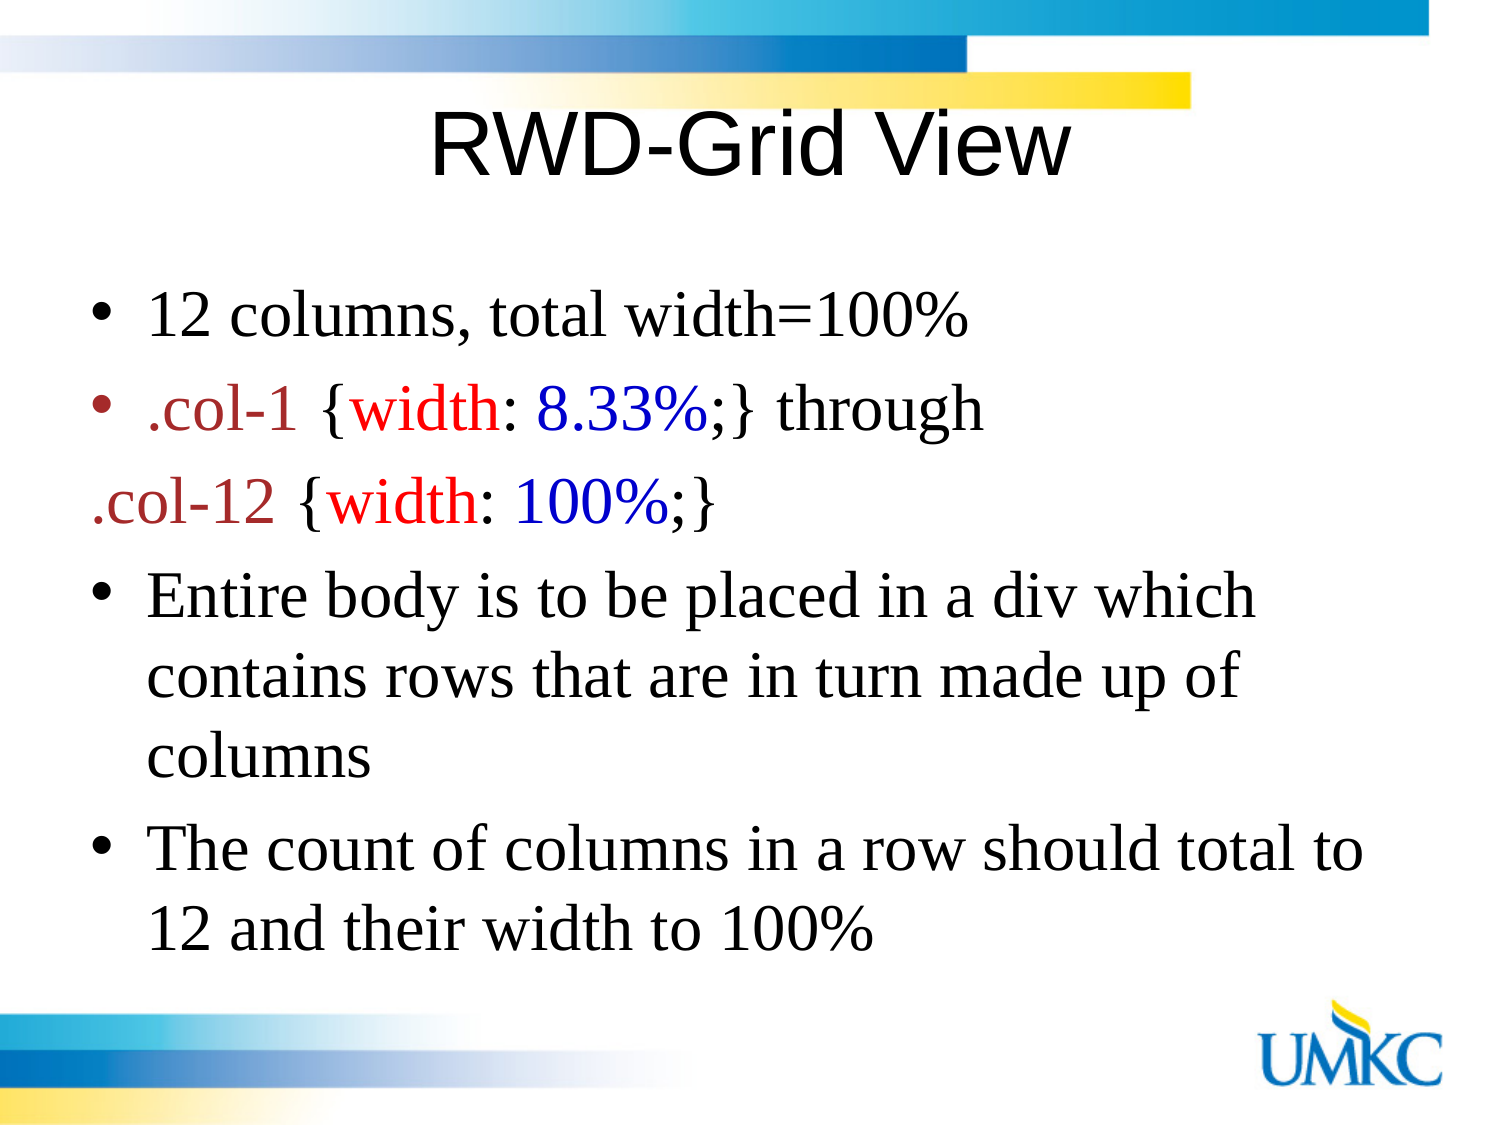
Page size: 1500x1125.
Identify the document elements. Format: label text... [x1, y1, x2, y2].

picture [0, 0, 1500, 1125]
title RWD-Grid View [75, 45, 1425, 233]
list 12 columns, total width=100% .col-1 {width: 8.33%;} through .col-12 {width: 100%;} Entire body is to be placed in a div which contains rows that are in turn made up of columns The count of columns in a row should total to 12 and their width to 100% [75, 262, 1425, 1005]
